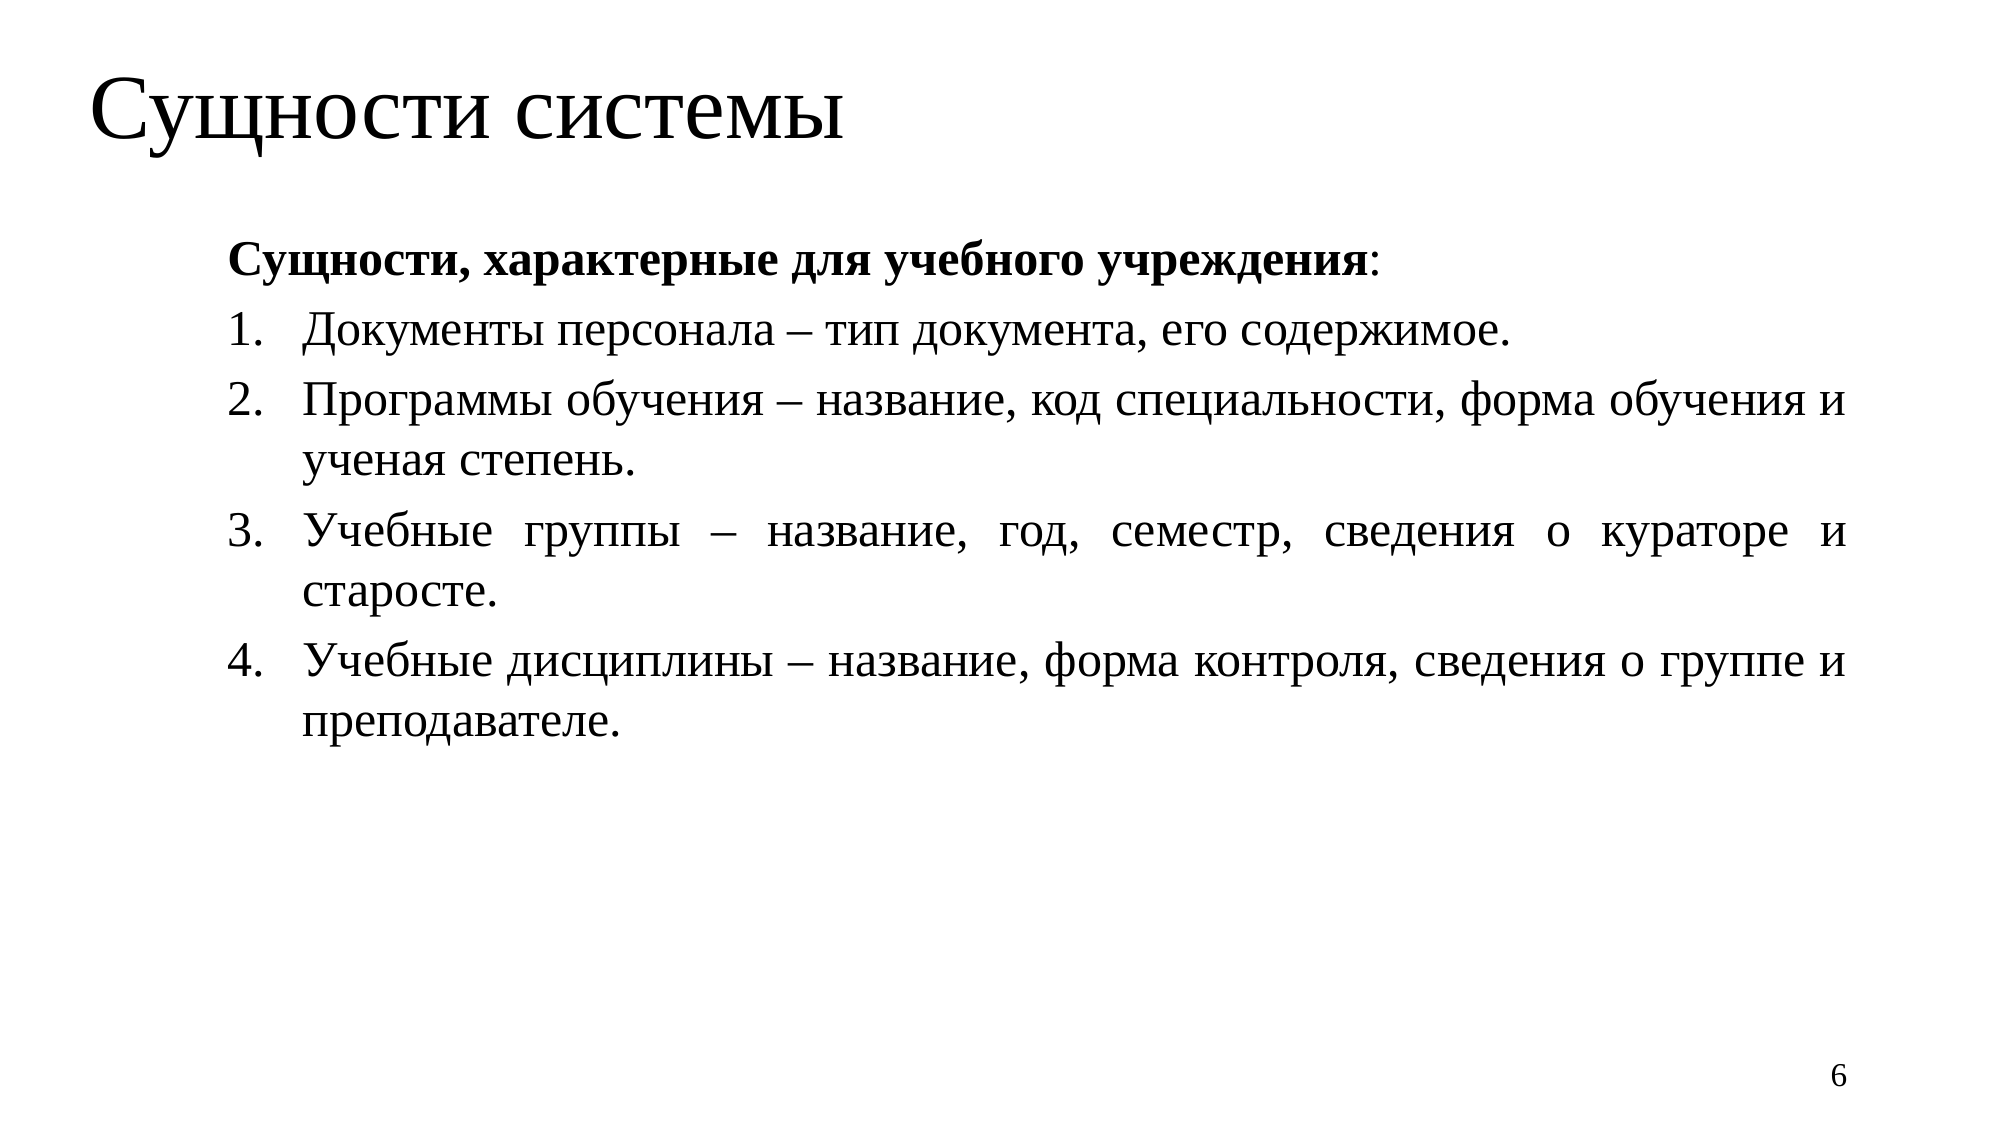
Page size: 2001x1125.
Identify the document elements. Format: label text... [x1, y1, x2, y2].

slide_number 6 [1412, 1042, 1863, 1103]
title Сущности системы [74, 0, 1800, 218]
list Сущности, характерные для учебного учреждения: Документы персонала – тип документа, его содержимое. Программы обучения – название, код специальности, форма обучения и ученая степень. Учебные группы – название, год, семестр, сведения о кураторе и старосте. Учебные дисциплины – название, форма контроля, сведения о группе и преподавателе. [137, 217, 1863, 1014]
